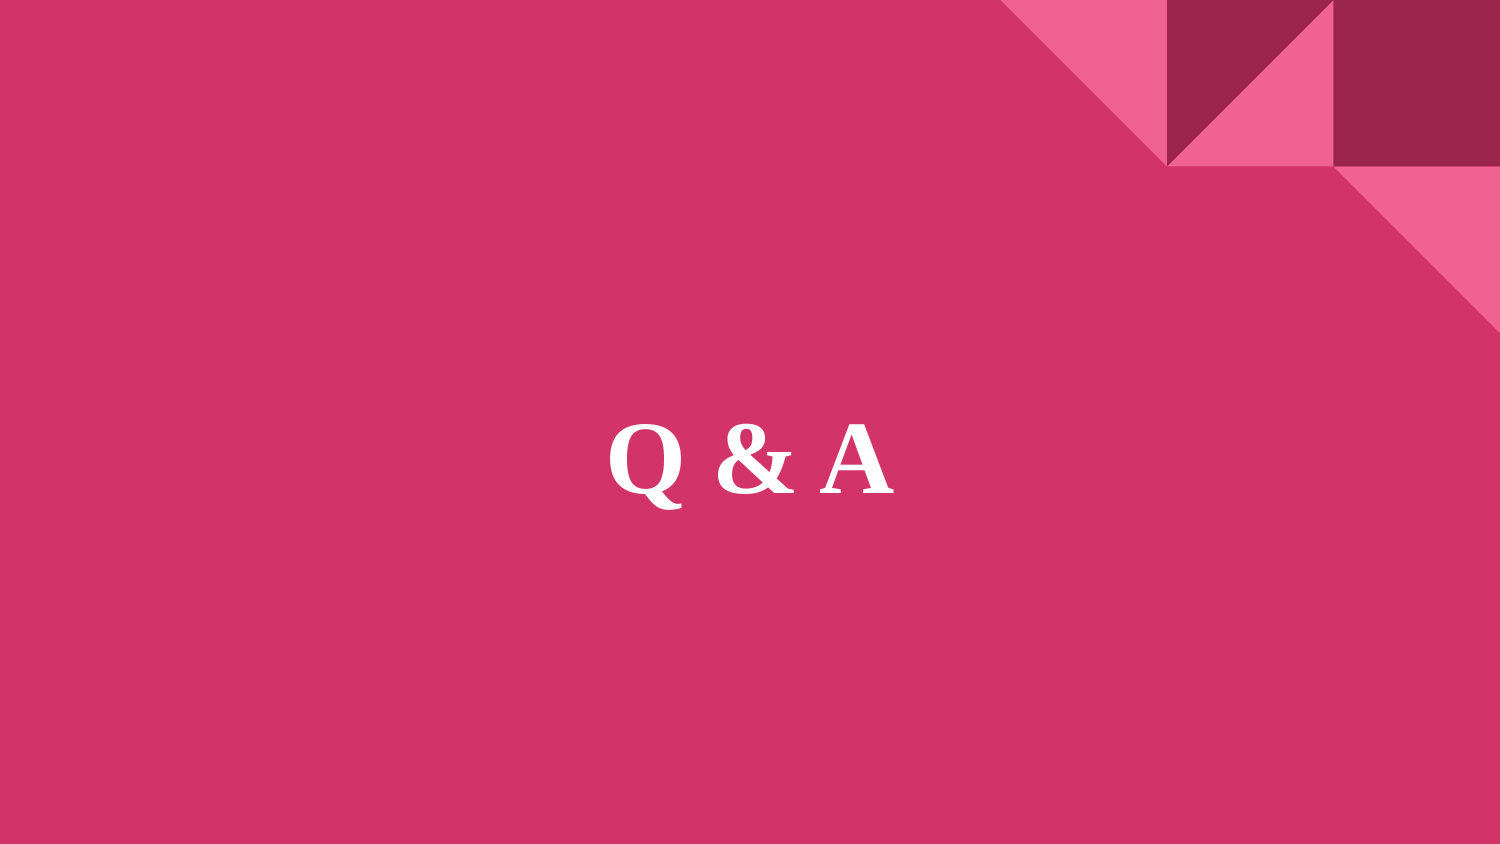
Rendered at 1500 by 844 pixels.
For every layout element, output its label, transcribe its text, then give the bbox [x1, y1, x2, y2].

title Q & A [79, 245, 1421, 658]
